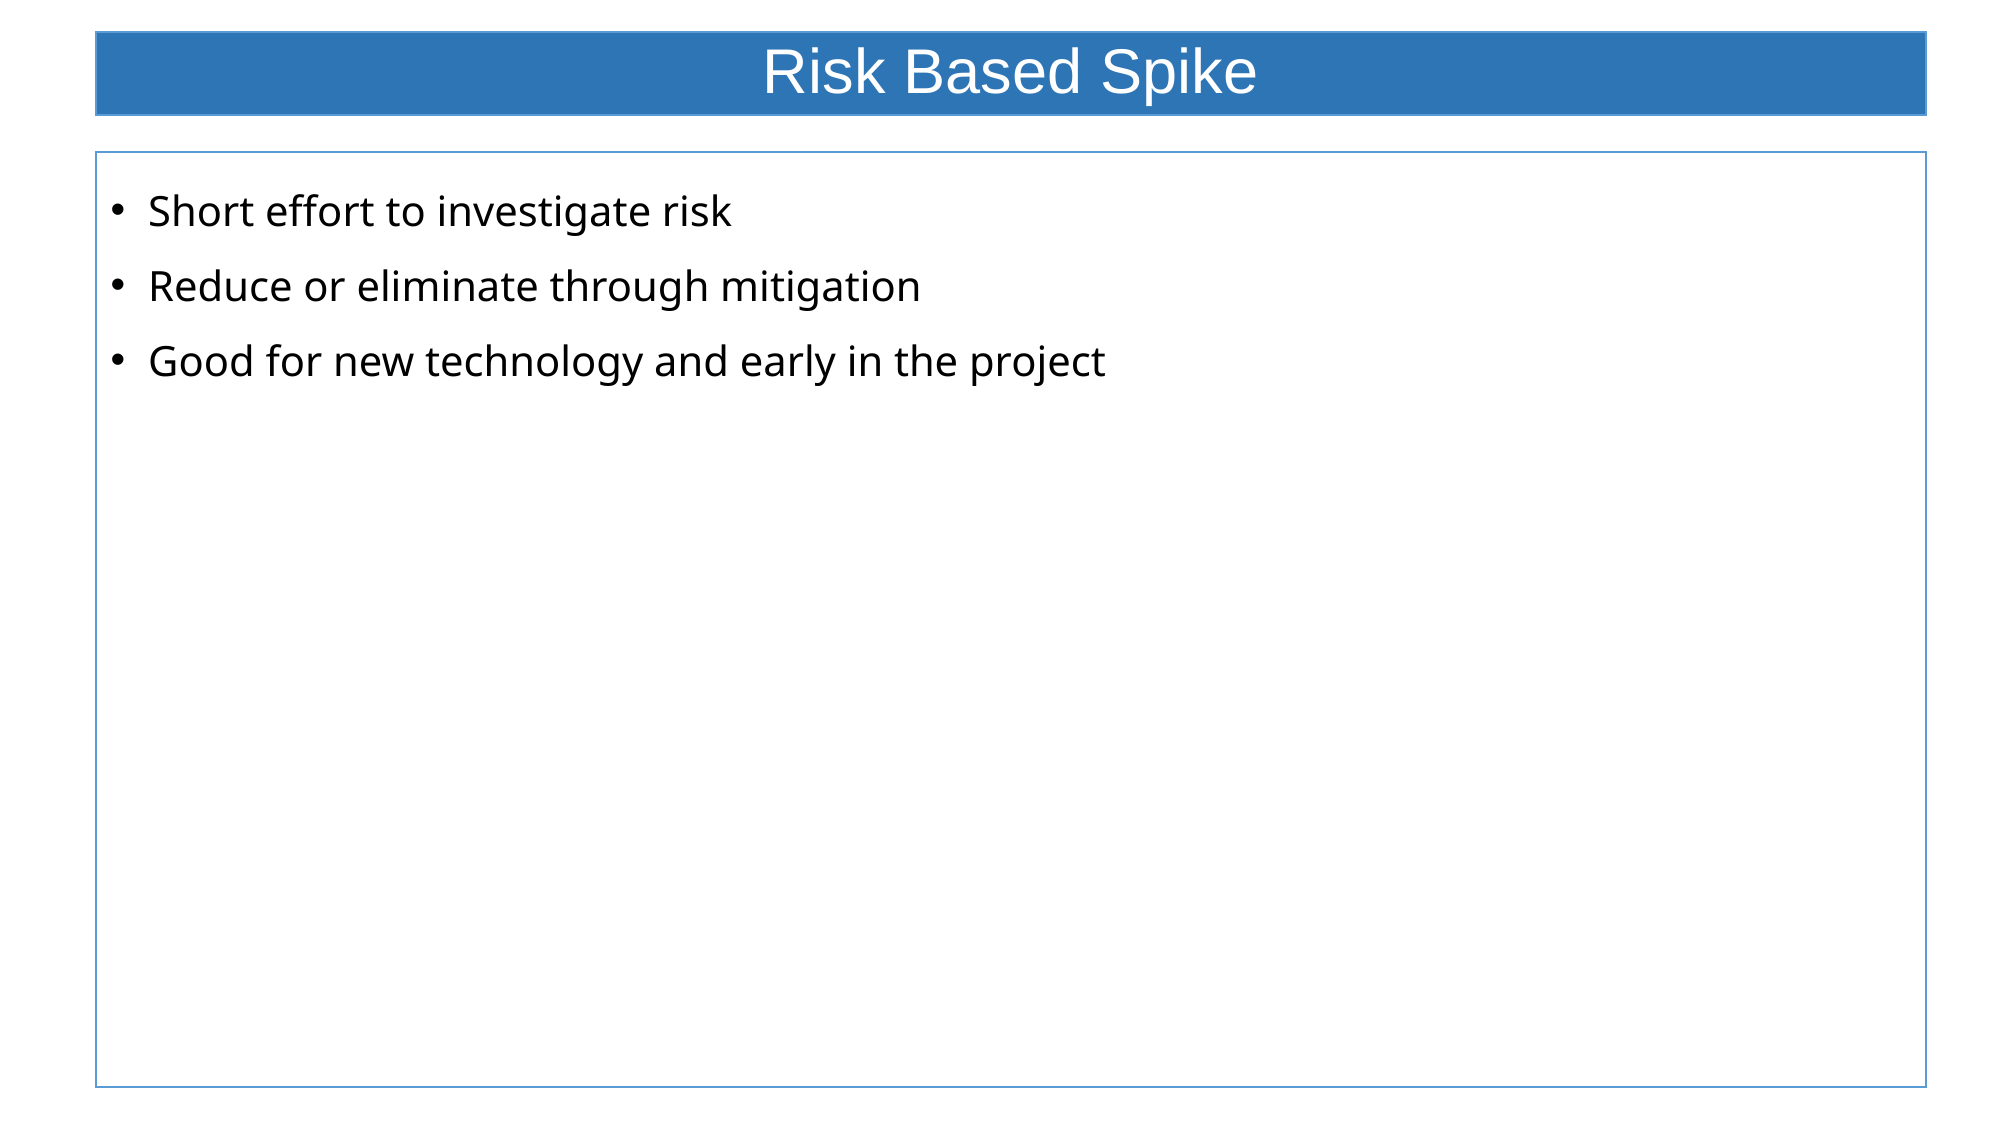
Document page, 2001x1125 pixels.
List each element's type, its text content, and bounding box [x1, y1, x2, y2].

title Risk Based Spike [95, 31, 1927, 116]
list Short effort to investigate risk Reduce or eliminate through mitigation Good for new technology and early in the project [95, 151, 1927, 1088]
